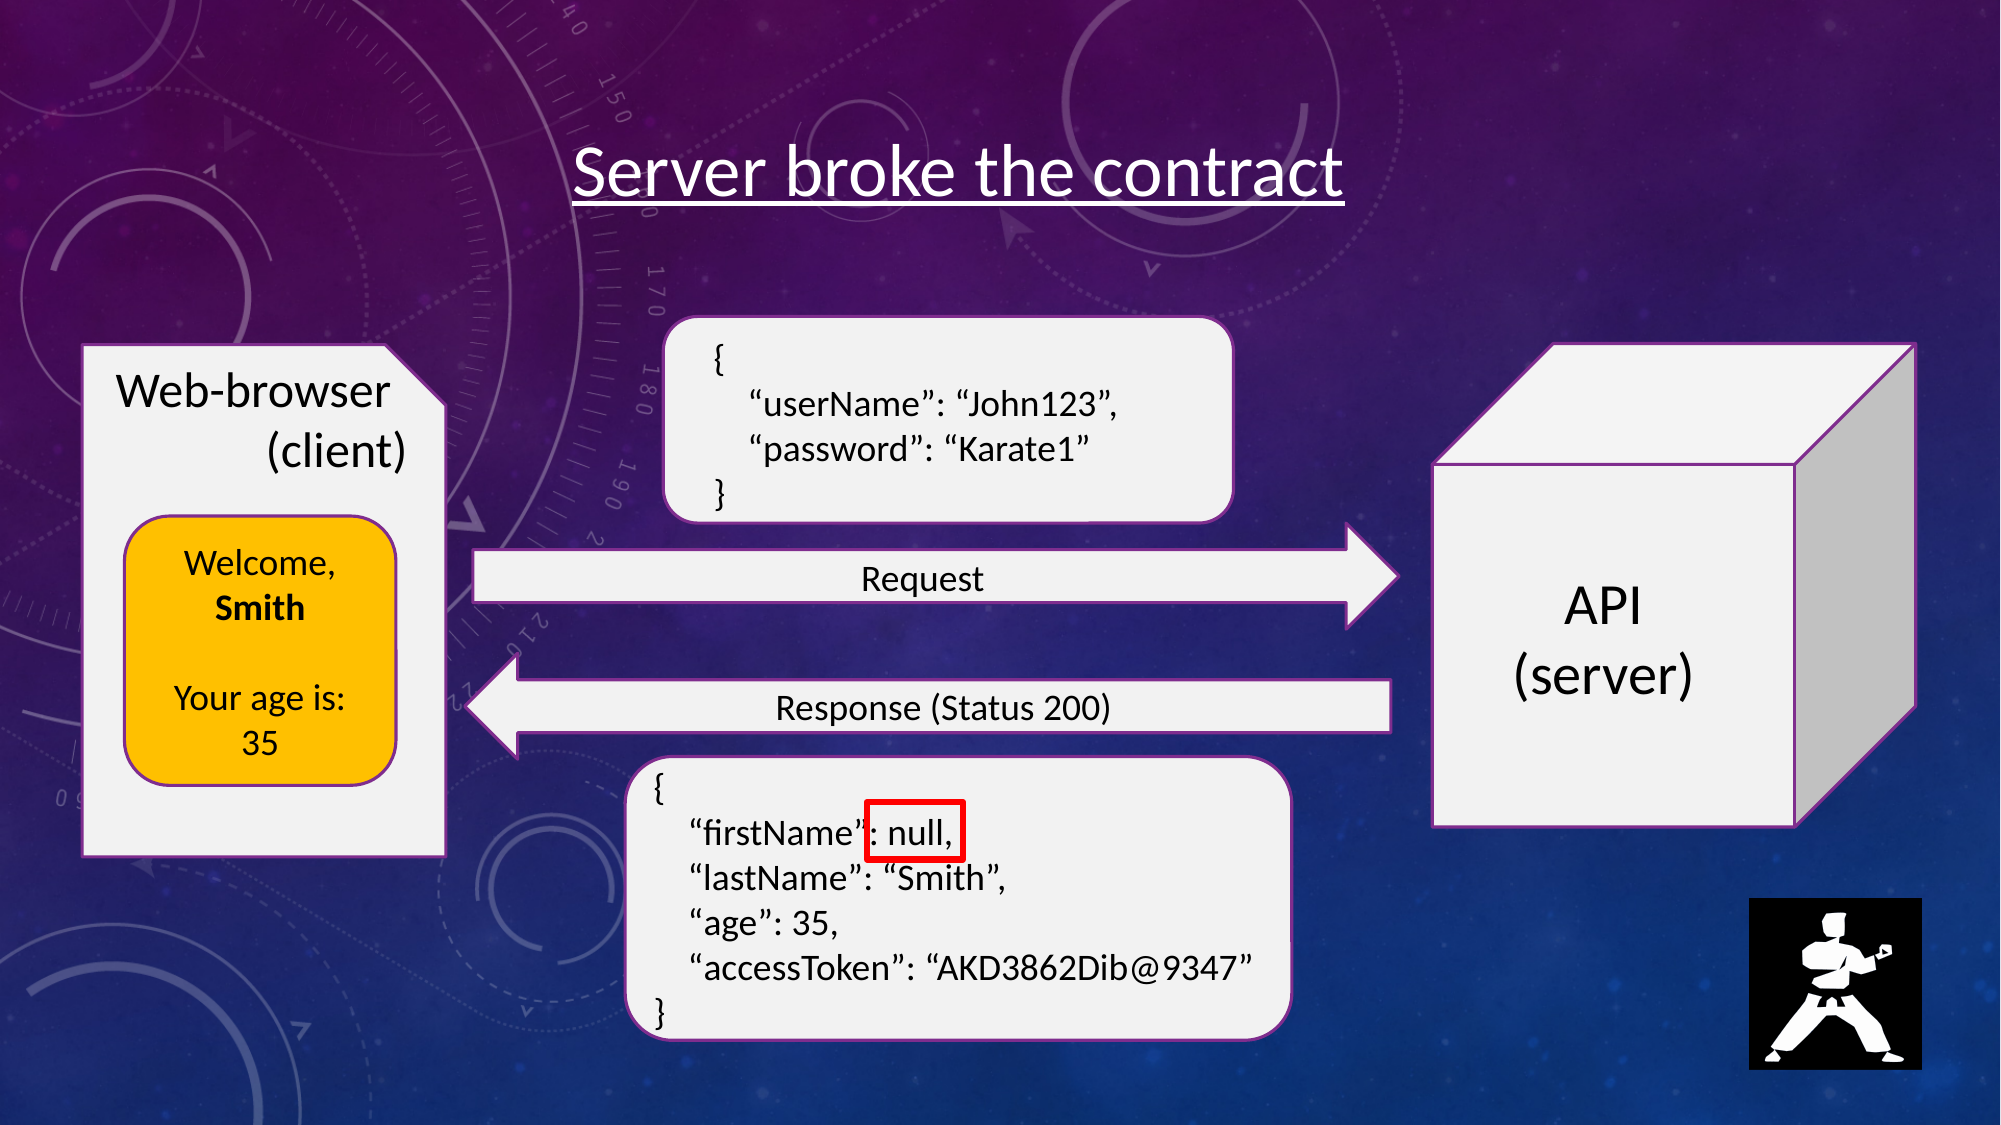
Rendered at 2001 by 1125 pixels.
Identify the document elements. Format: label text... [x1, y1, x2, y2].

text_box { “firstName”: null, “lastName”: “Smith”, “age”: 35, “accessToken”: “AKD3862Dib@9347” } [623, 770, 1294, 1042]
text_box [662, 316, 1234, 524]
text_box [1431, 343, 1916, 828]
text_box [81, 344, 465, 858]
text_box Server broke the contract [557, 114, 1360, 219]
text_box [865, 801, 964, 861]
text_box Request [471, 521, 1401, 631]
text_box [464, 652, 1392, 760]
picture [0, 0, 2001, 1125]
